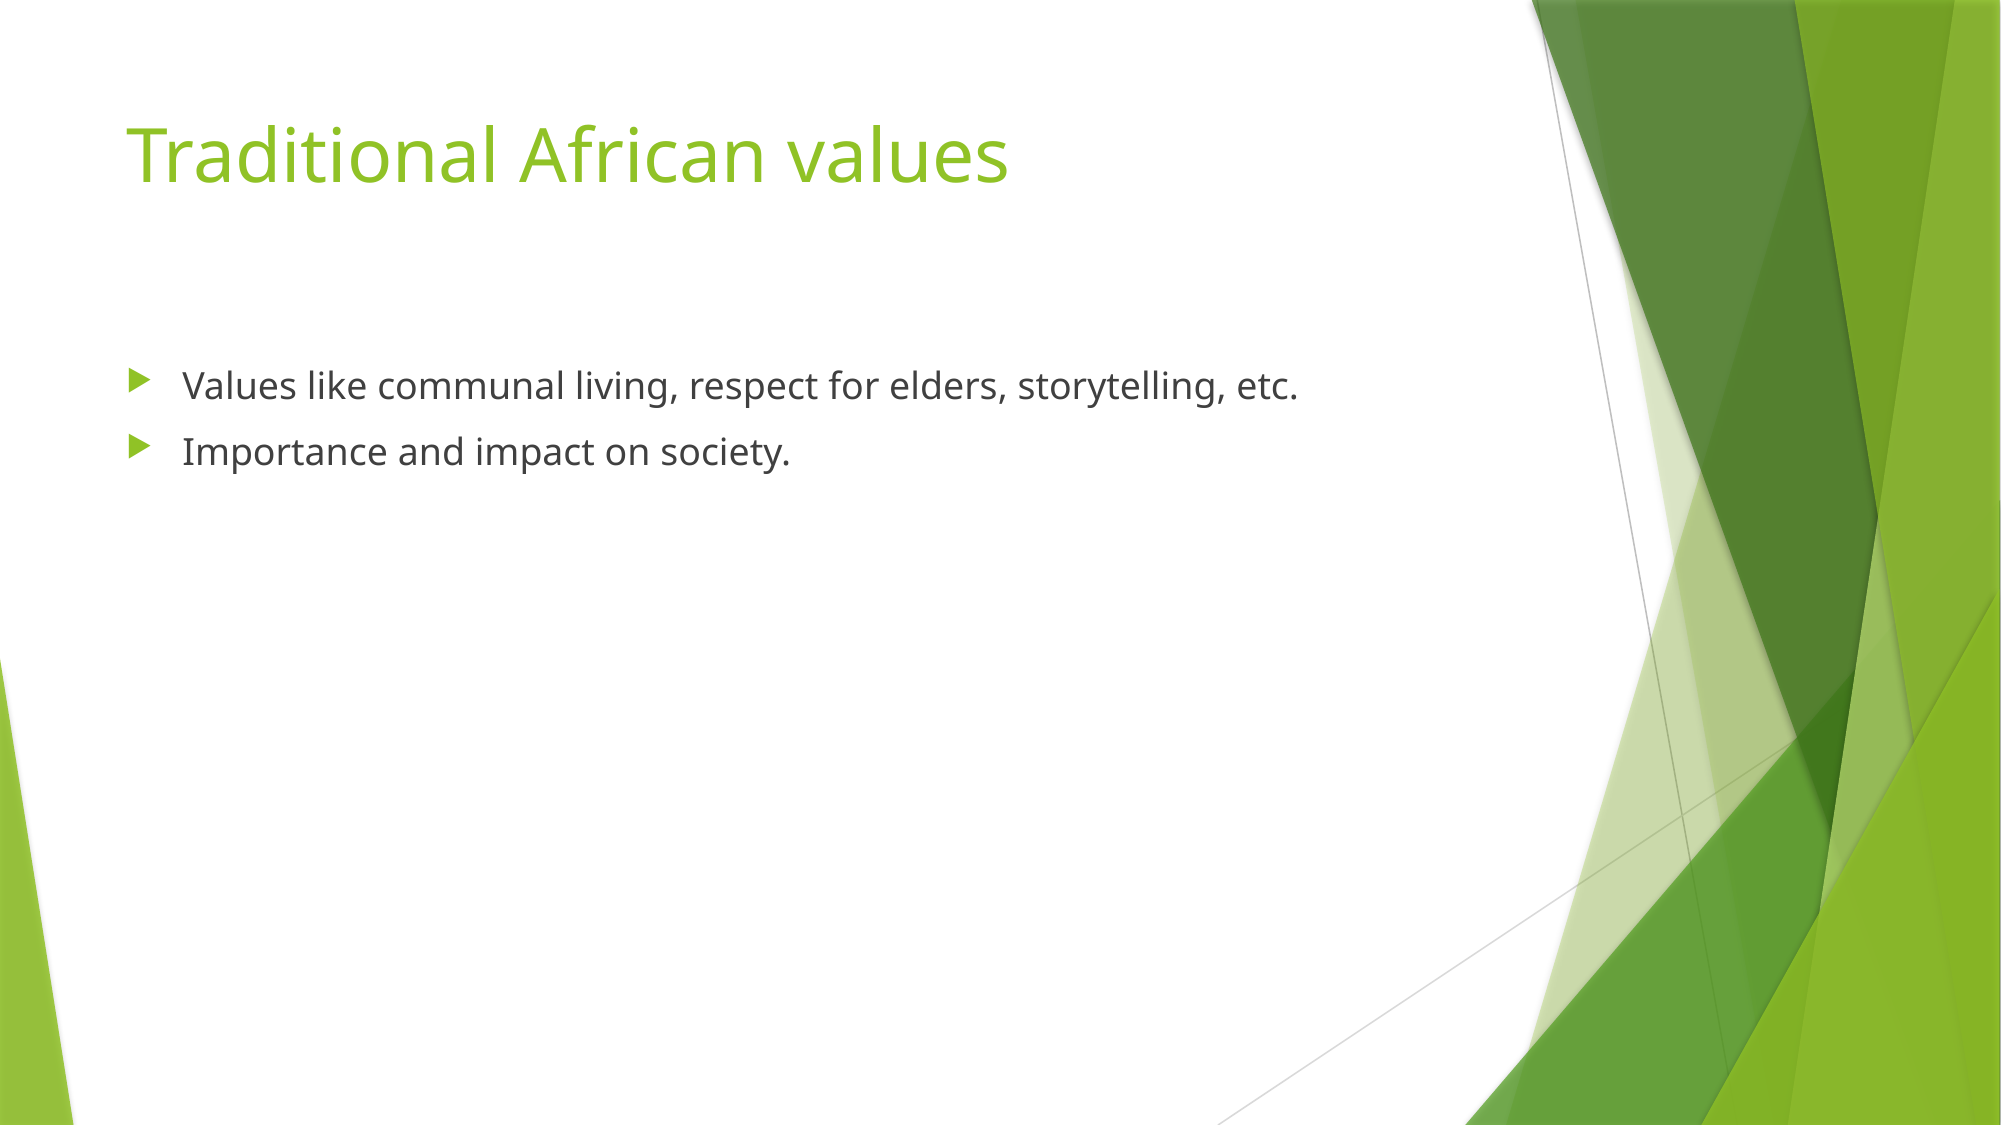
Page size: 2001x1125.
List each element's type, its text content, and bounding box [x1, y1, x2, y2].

title Traditional African values [111, 99, 1522, 317]
list Values like communal living, respect for elders, storytelling, etc. Importance and impact on society. [111, 354, 1522, 992]
